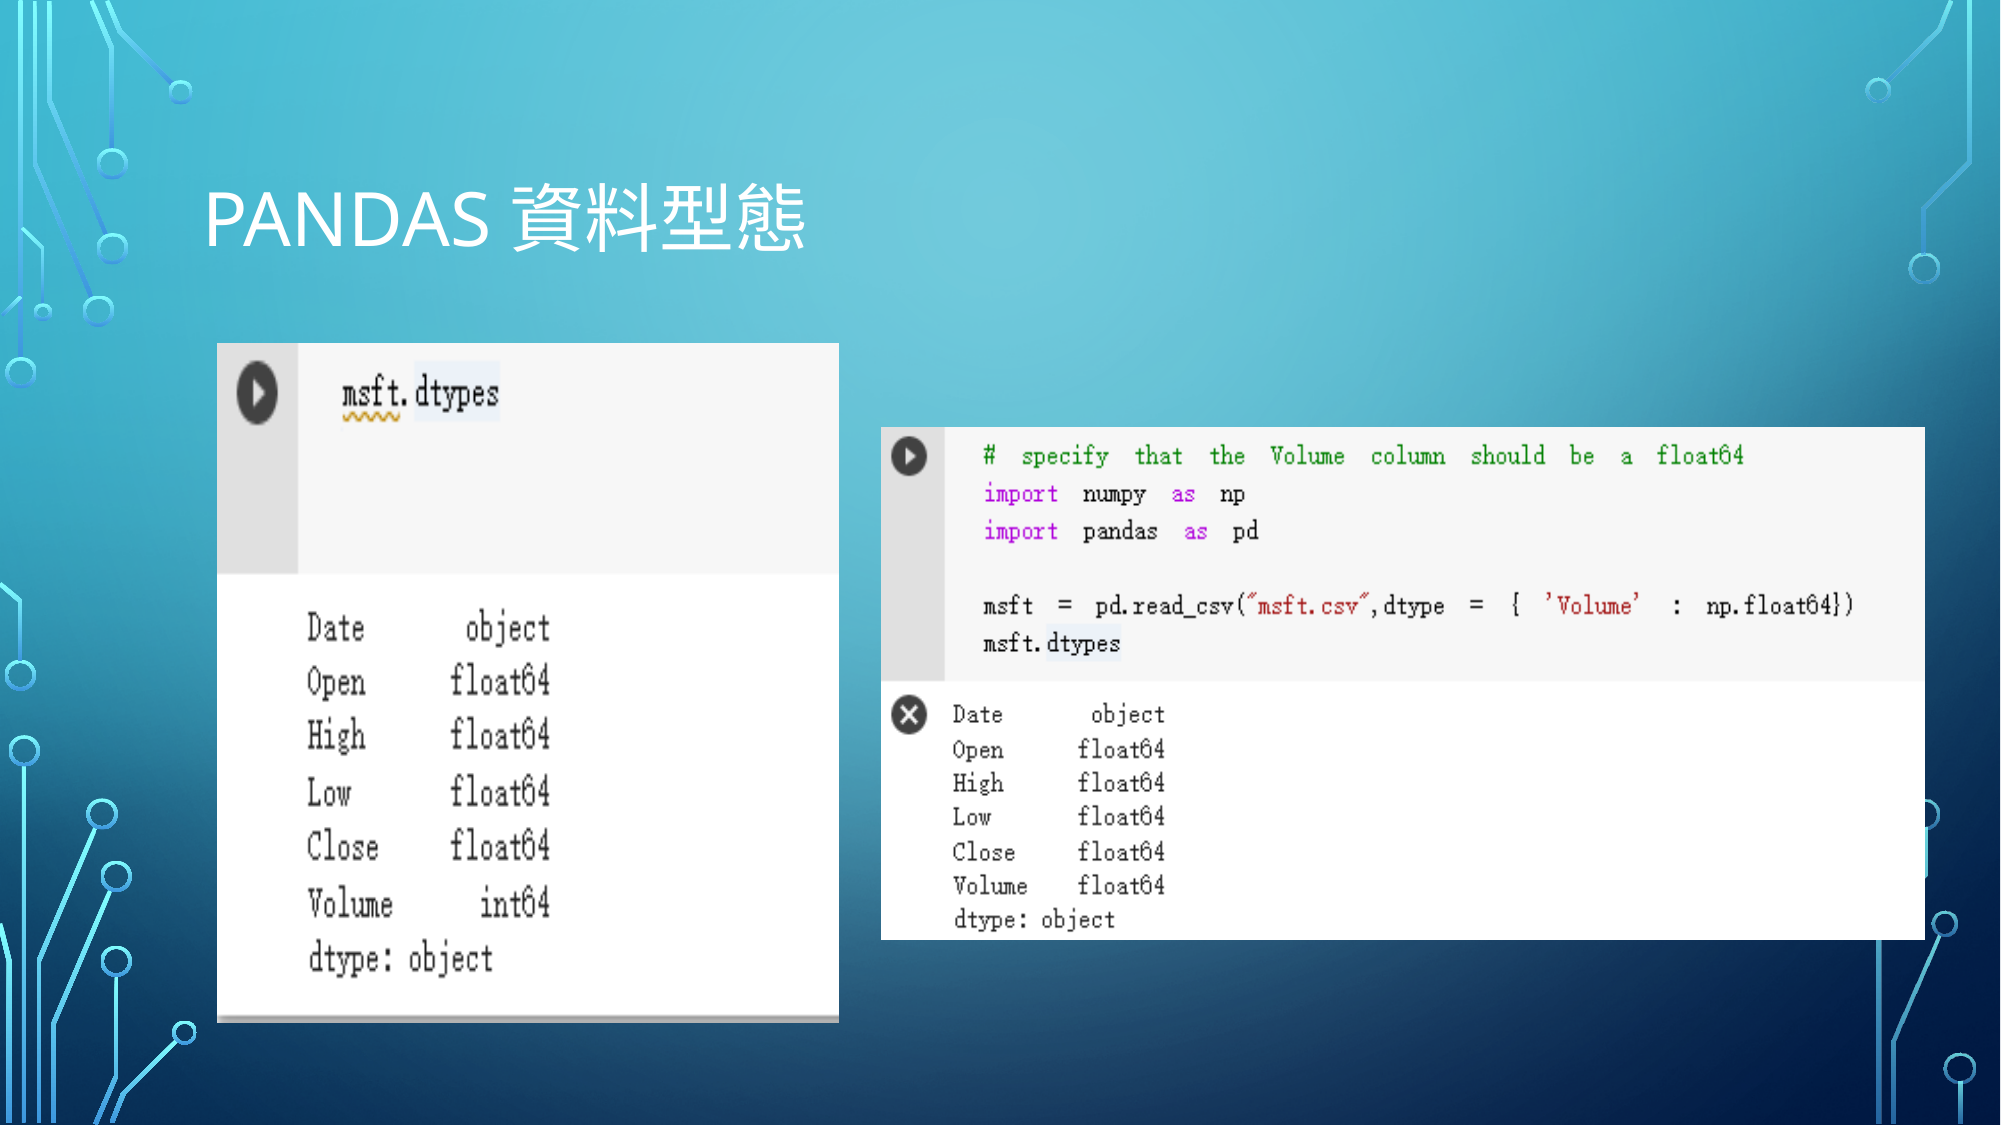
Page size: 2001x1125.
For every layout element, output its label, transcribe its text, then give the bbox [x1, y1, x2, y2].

picture [217, 343, 840, 1024]
title PANDAS資料型態 [187, 101, 1813, 344]
picture [881, 426, 1925, 940]
